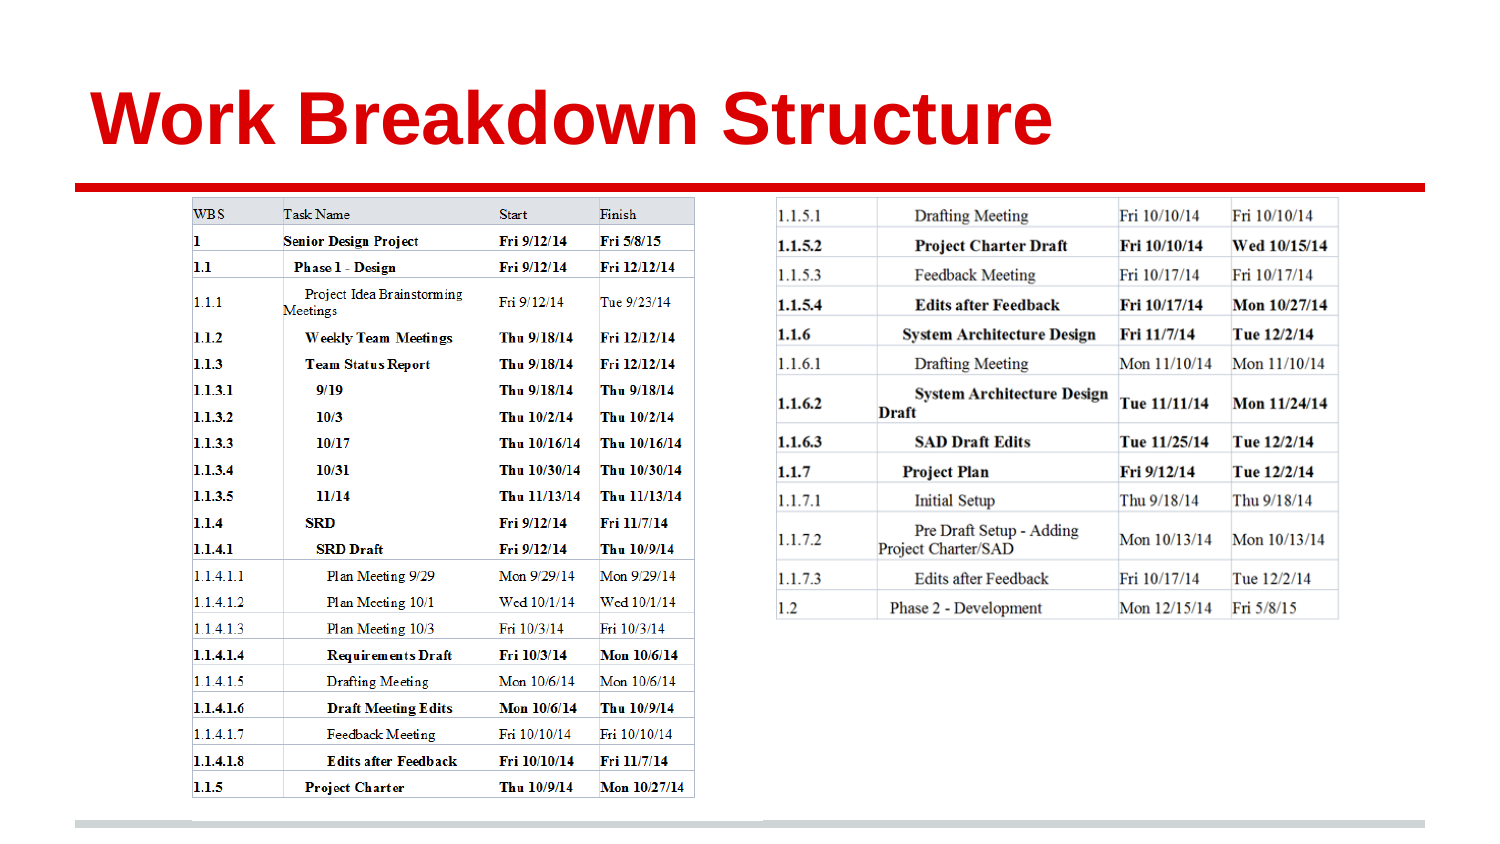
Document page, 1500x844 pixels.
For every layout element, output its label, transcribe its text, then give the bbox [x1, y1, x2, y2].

picture [192, 197, 764, 821]
title Work Breakdown Structure [75, 33, 1425, 175]
picture [776, 197, 1415, 646]
